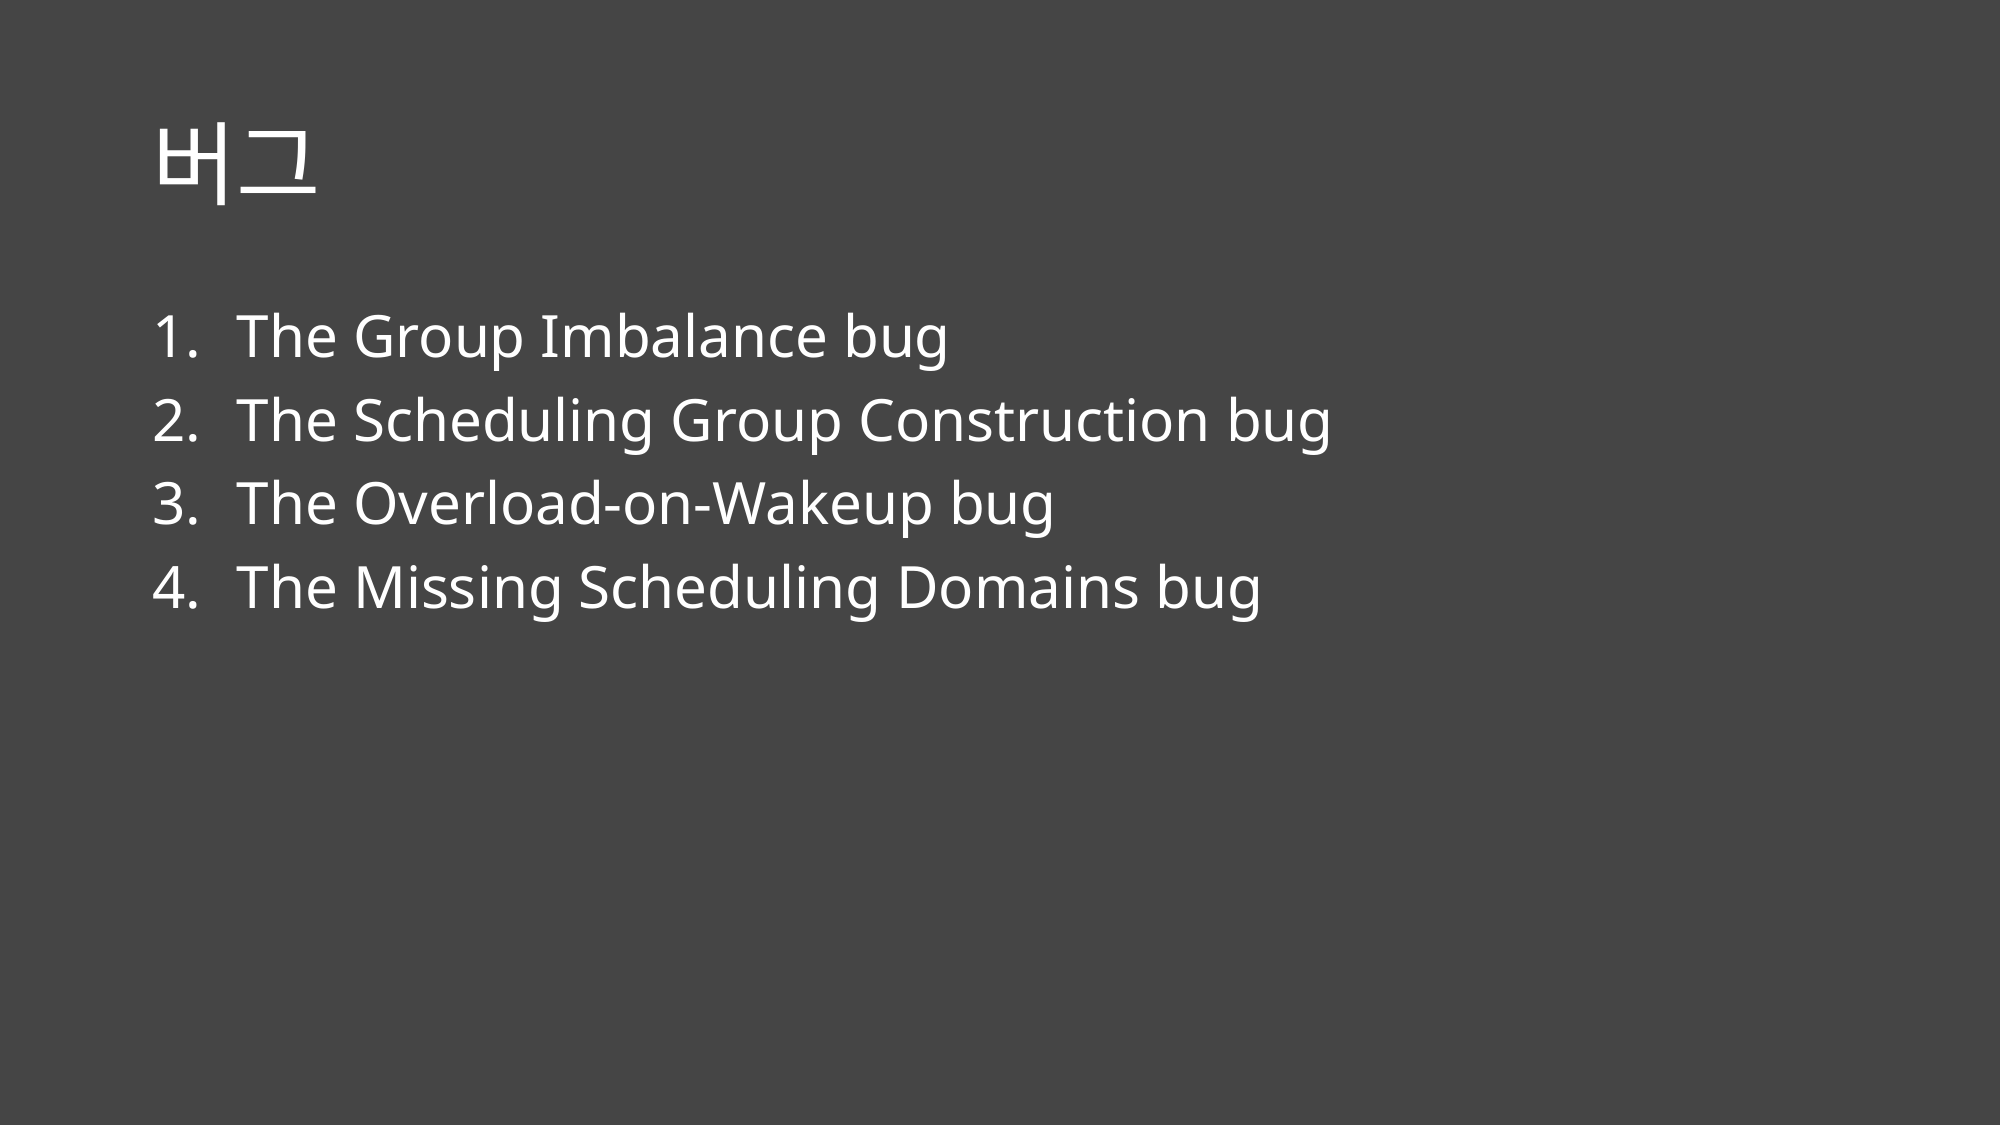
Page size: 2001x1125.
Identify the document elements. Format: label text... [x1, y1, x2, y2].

list The Group Imbalance bug The Scheduling Group Construction bug The Overload-on-Wakeup bug The Missing Scheduling Domains bug [137, 299, 1863, 1014]
title 버그 [137, 59, 1863, 278]
